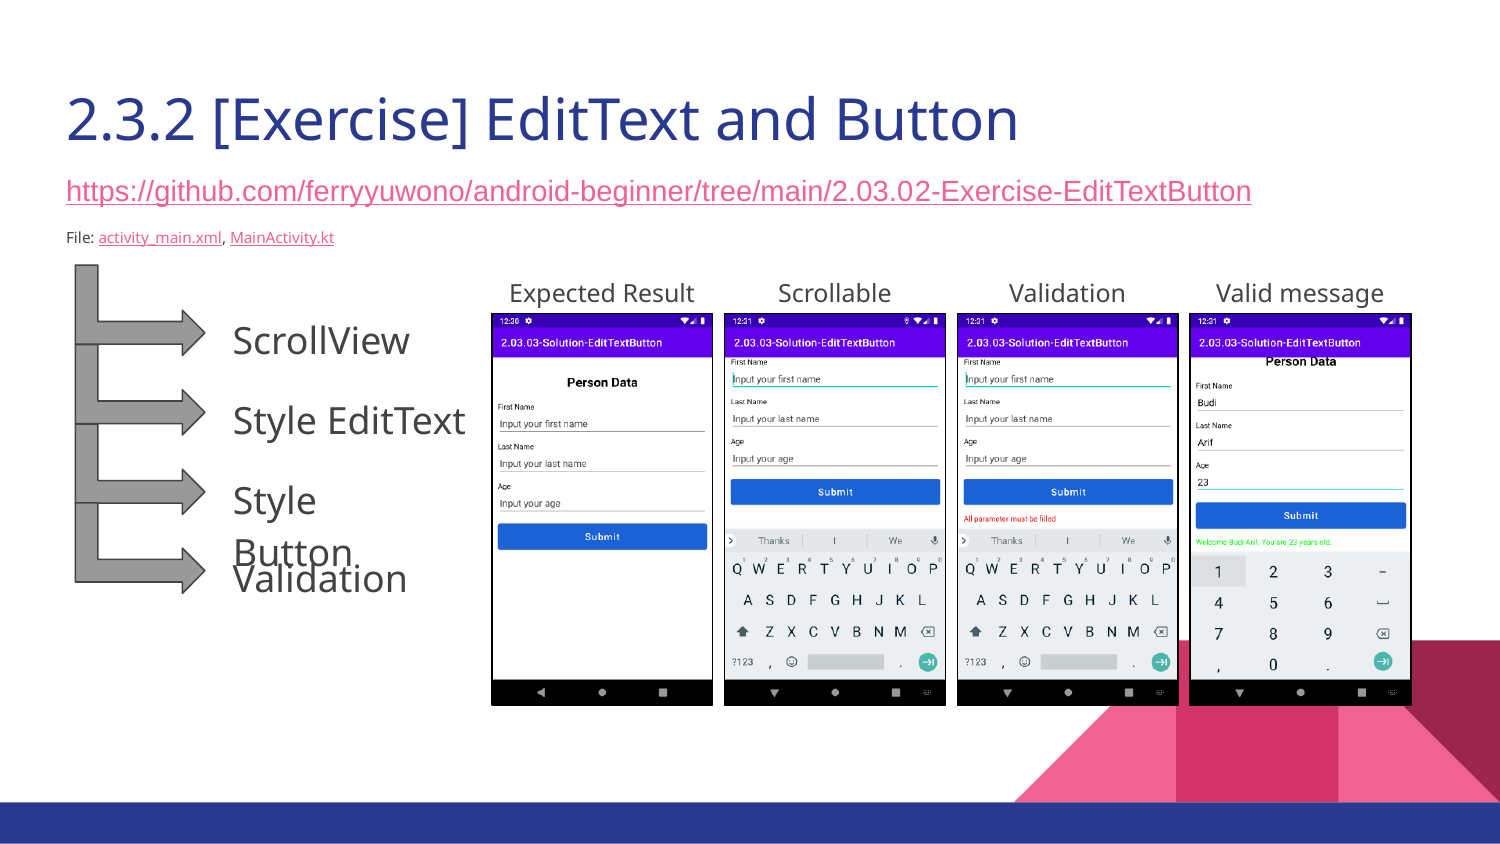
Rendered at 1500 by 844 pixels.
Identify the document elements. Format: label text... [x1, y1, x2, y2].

text_box [75, 265, 205, 356]
text_box https://github.com/ferryyuwono/android-beginner/tree/main/2.03.02-Exercise-EditTextButton [51, 157, 1284, 223]
picture [725, 313, 945, 705]
text_box Style EditText [217, 375, 487, 457]
title 2.3.2 [Exercise] EditText and Button [51, 67, 1449, 167]
text_box Style Button [217, 455, 462, 533]
picture [492, 313, 713, 705]
text_box [75, 344, 205, 435]
text_box [75, 502, 205, 594]
text_box Scrollable [725, 257, 945, 313]
text_box Valid message [1190, 257, 1411, 313]
picture [1190, 313, 1411, 705]
text_box [75, 424, 205, 515]
text_box Validation [217, 533, 480, 616]
text_box ScrollView [217, 295, 492, 375]
picture [957, 313, 1178, 705]
list File: activity_main.xml, MainActivity.kt [51, 210, 498, 265]
text_box Expected Result [492, 257, 712, 313]
text_box Validation [958, 257, 1178, 313]
